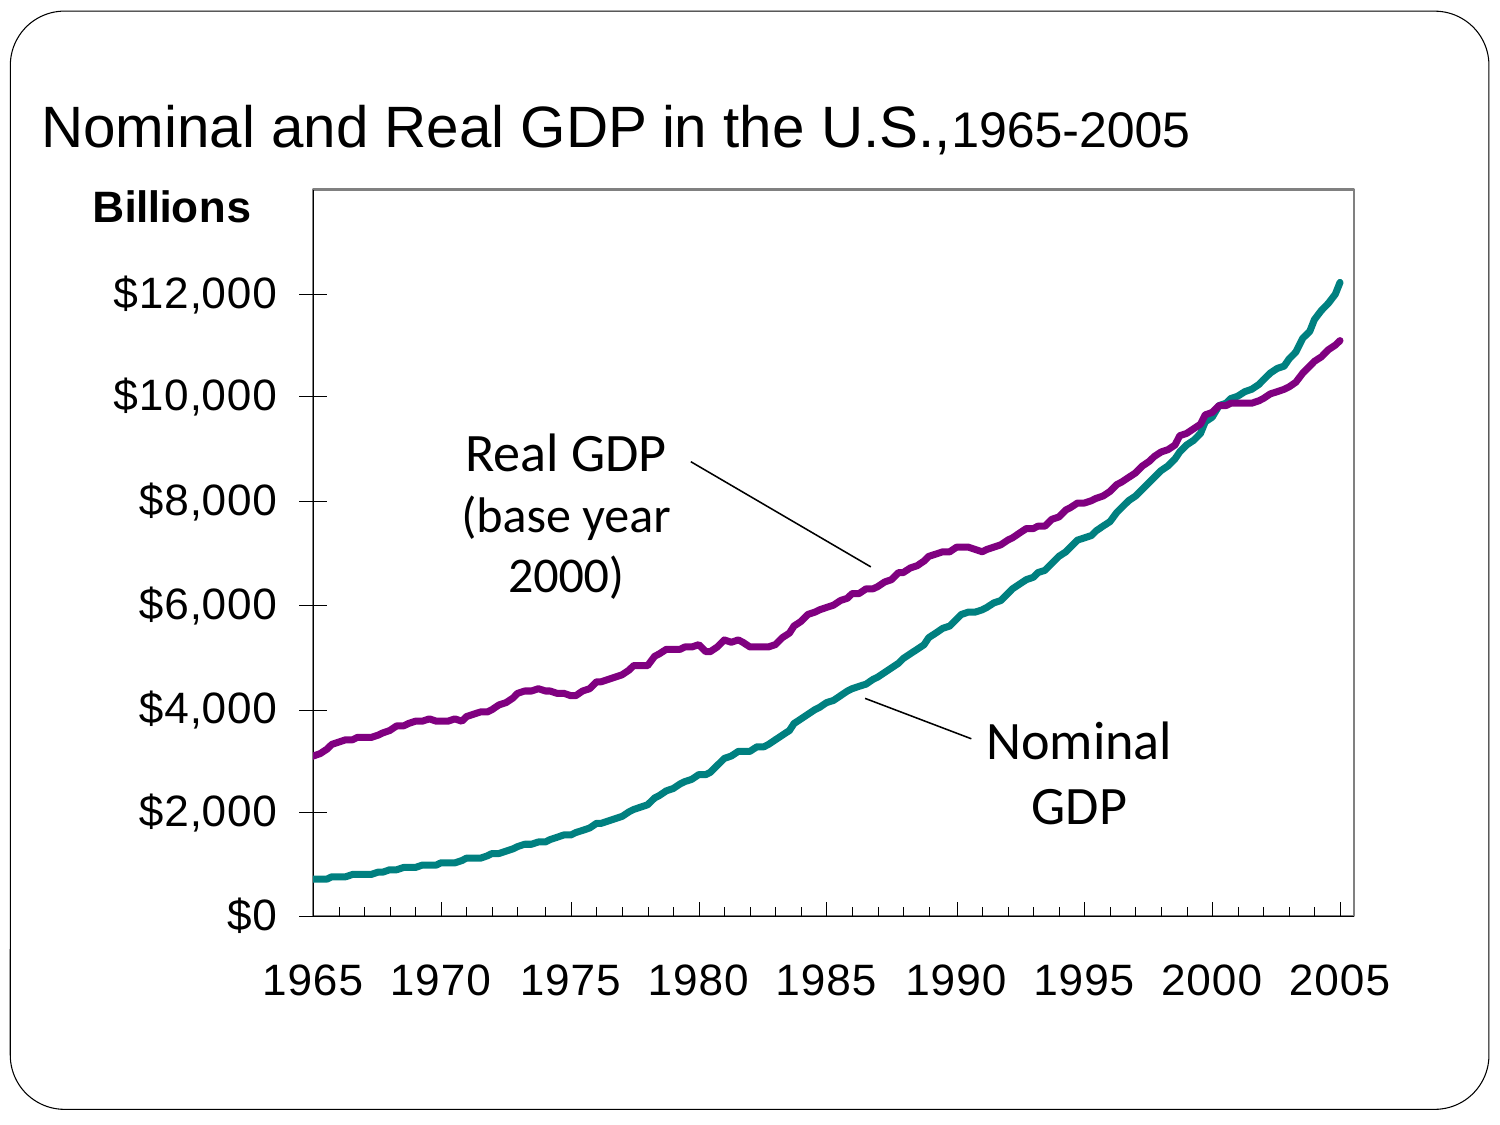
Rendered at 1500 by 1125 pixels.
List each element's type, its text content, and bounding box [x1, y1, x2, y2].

title Nominal and Real GDP in the U.S.,1965-2005 [32, 33, 1464, 139]
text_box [1, 140, 1482, 1031]
